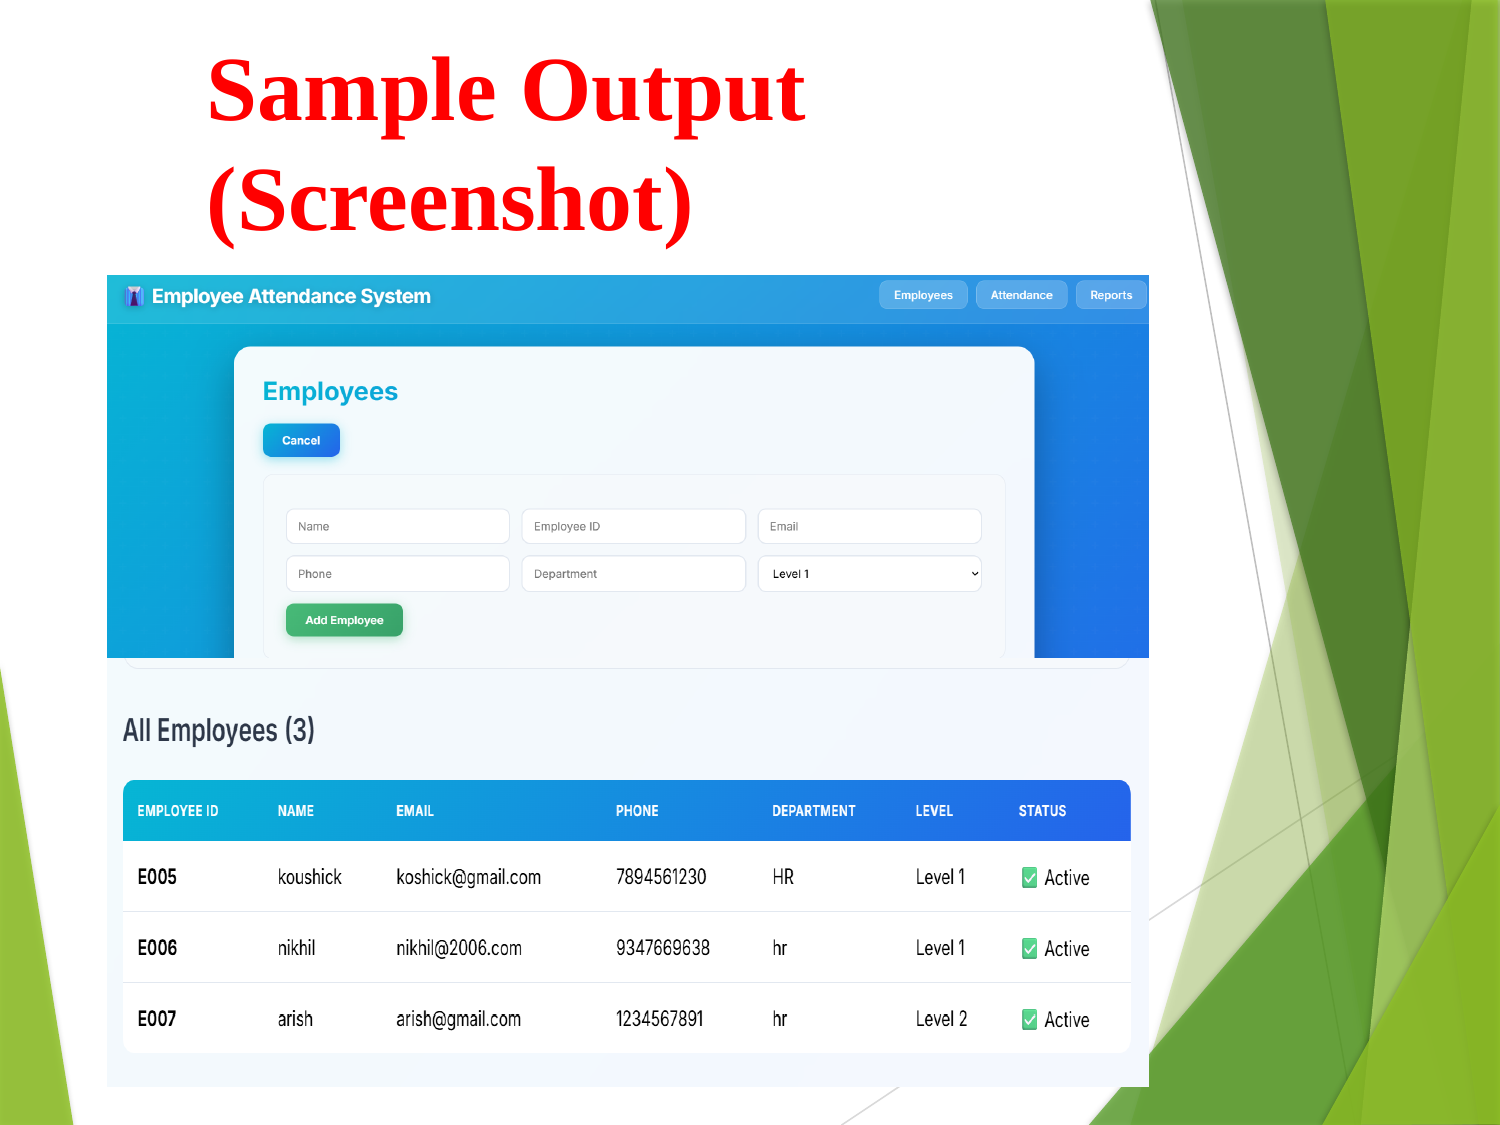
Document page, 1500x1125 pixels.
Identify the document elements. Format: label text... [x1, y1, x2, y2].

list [106, 275, 1149, 657]
title Sample Output (Screenshot) [191, 20, 1234, 238]
picture [106, 657, 1149, 1088]
